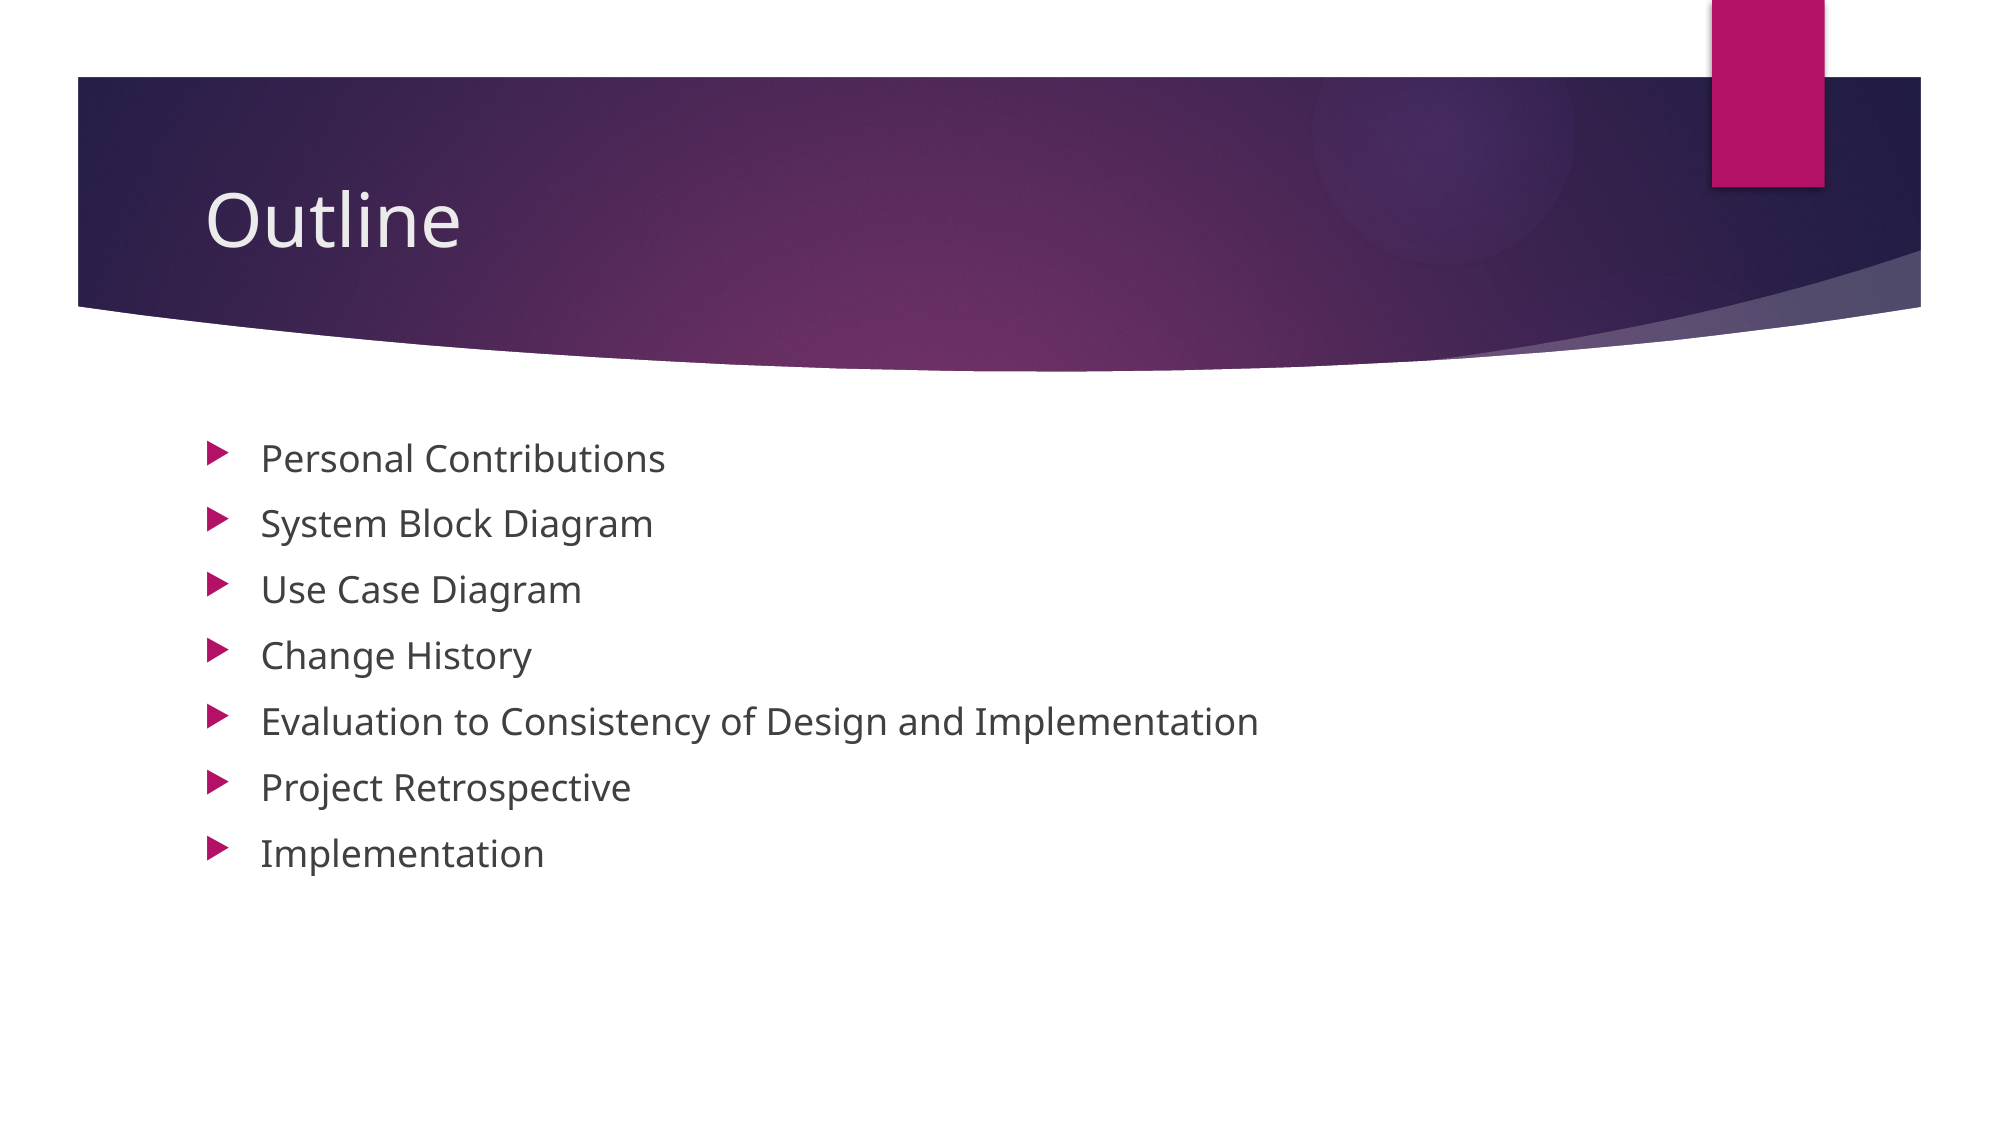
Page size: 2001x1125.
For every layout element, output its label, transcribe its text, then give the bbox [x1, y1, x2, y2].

title Outline [189, 159, 1627, 276]
list Personal Contributions System Block Diagram Use Case Diagram Change History Evaluation to Consistency of Design and Implementation Project Retrospective Implementation [189, 427, 1638, 988]
